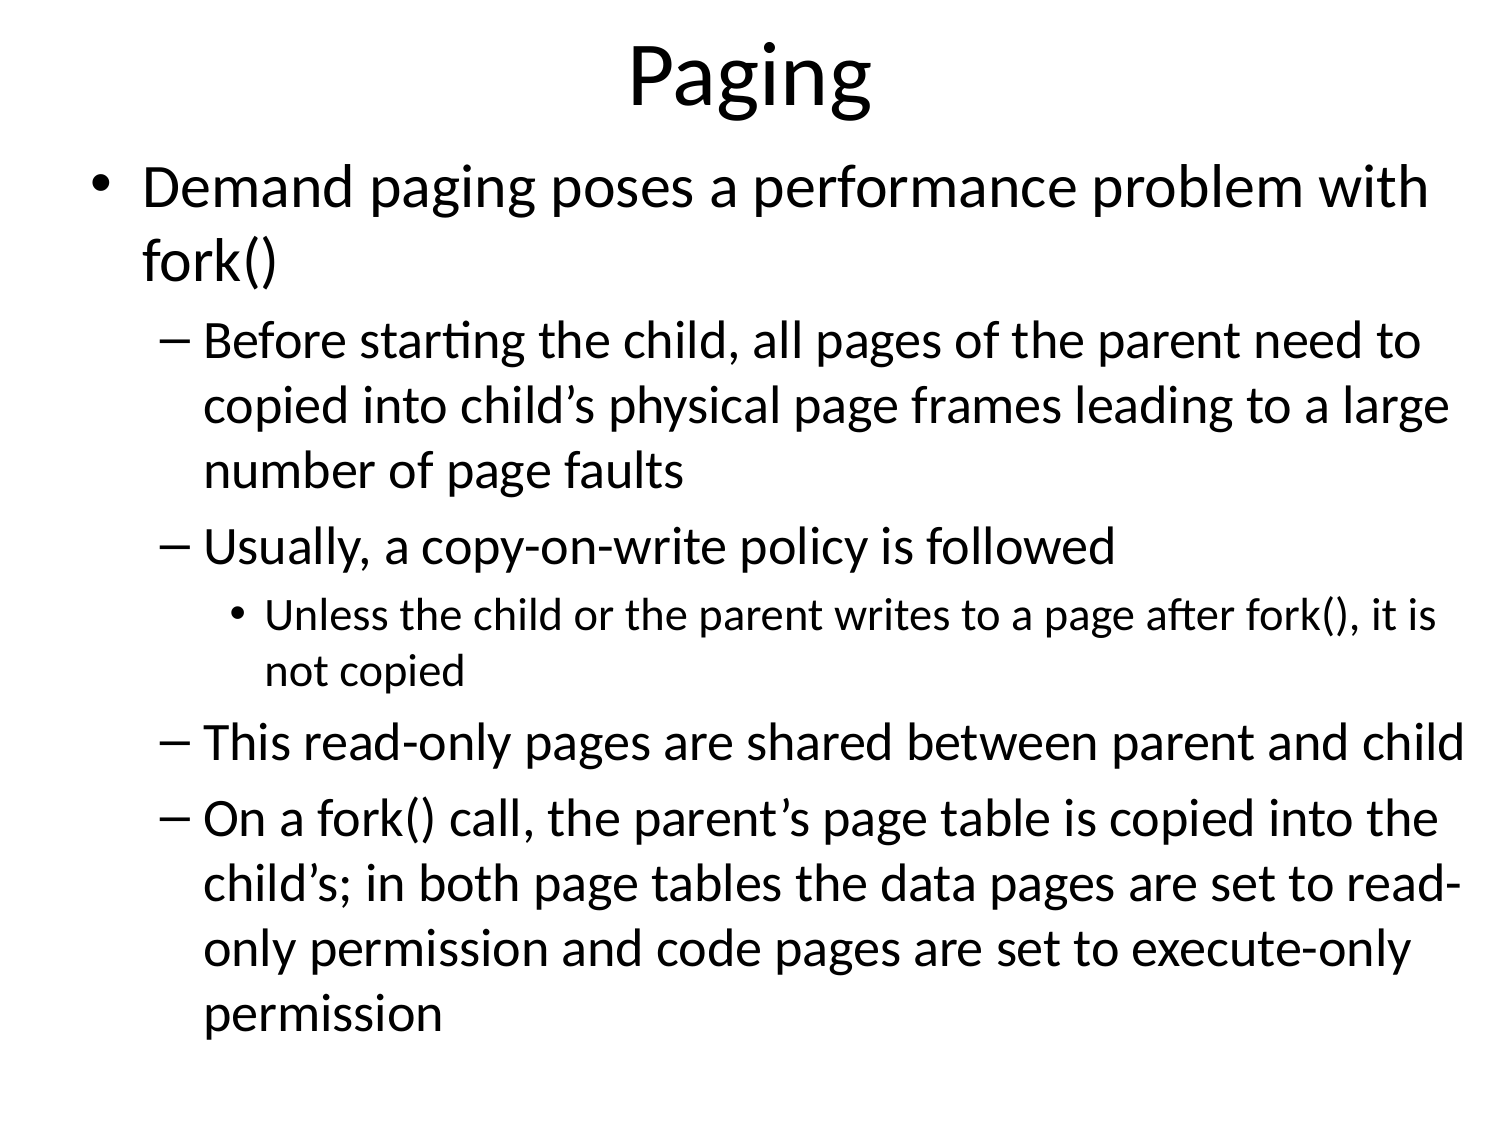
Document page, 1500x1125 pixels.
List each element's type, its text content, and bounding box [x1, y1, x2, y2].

list Demand paging poses a performance problem with fork() Before starting the child, all pages of the parent need to copied into child’s physical page frames leading to a large number of page faults Usually, a copy-on-write policy is followed Unless the child or the parent writes to a page after fork(), it is not copied This read-only pages are shared between parent and child On a fork() call, the parent’s page table is copied into the child’s; in both page tables the data pages are set to read-only permission and code pages are set to execute-only permission [75, 137, 1500, 1125]
title Paging [0, 0, 1500, 138]
